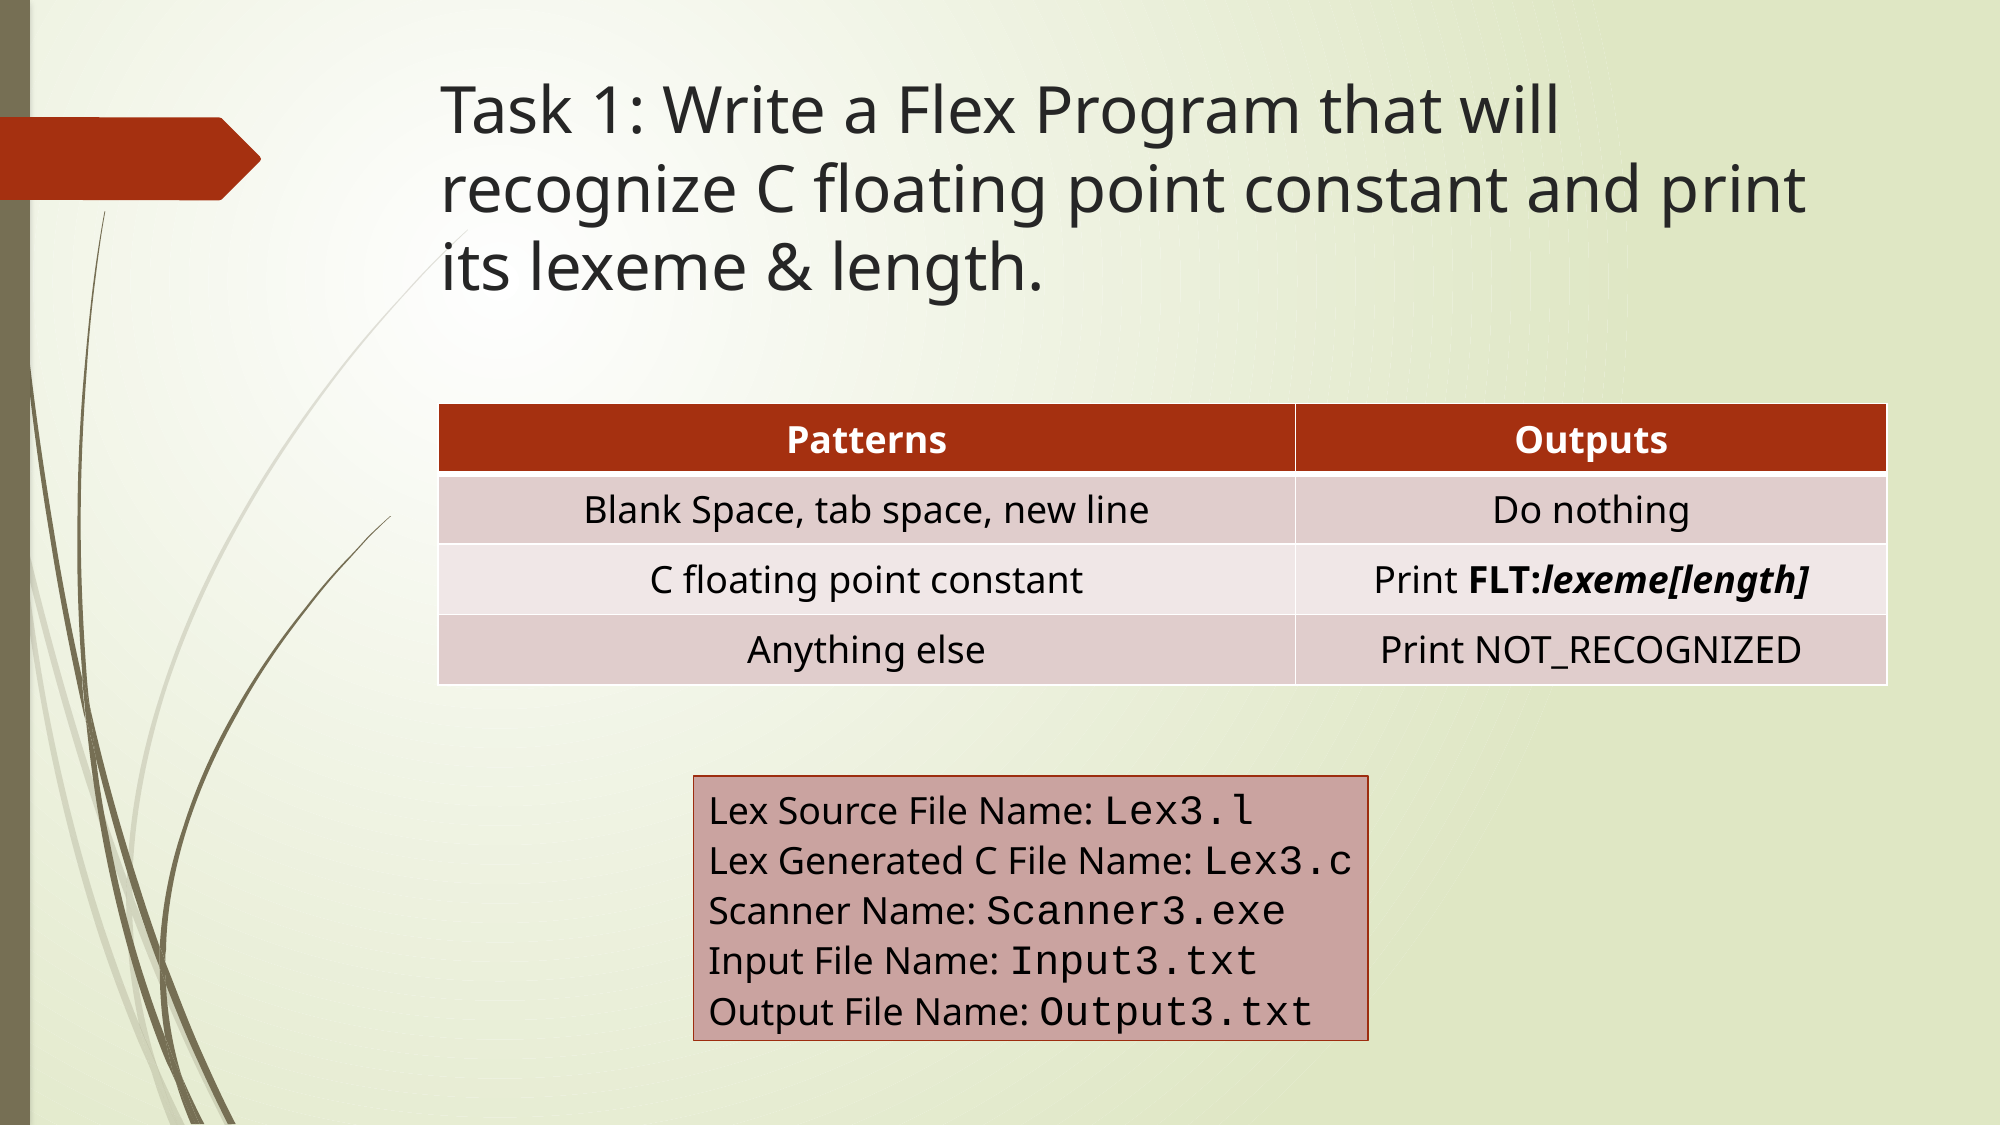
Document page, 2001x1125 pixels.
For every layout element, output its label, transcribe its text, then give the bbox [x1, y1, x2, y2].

table_header Outputs [1296, 404, 1886, 471]
title Task 1: Write a Flex Program that will recognize C floating point constant and print its lexeme & length. [425, 61, 1888, 313]
table_cell Print FLT:lexeme[length] [1296, 545, 1886, 614]
text_box Lex Source File Name: Lex3.l Lex Generated C File Name: Lex3.c Scanner Name: Scanner3.exe Input File Name: Input3.txt Output File Name: Output3.txt [693, 775, 1369, 1041]
table_cell Anything else [439, 615, 1295, 684]
table_cell Do nothing [1296, 477, 1886, 543]
table_cell C floating point constant [439, 545, 1295, 614]
table_cell Print NOT_RECOGNIZED [1296, 615, 1886, 684]
table_cell Blank Space, tab space, new line [439, 477, 1295, 543]
table_header Patterns [439, 404, 1295, 471]
